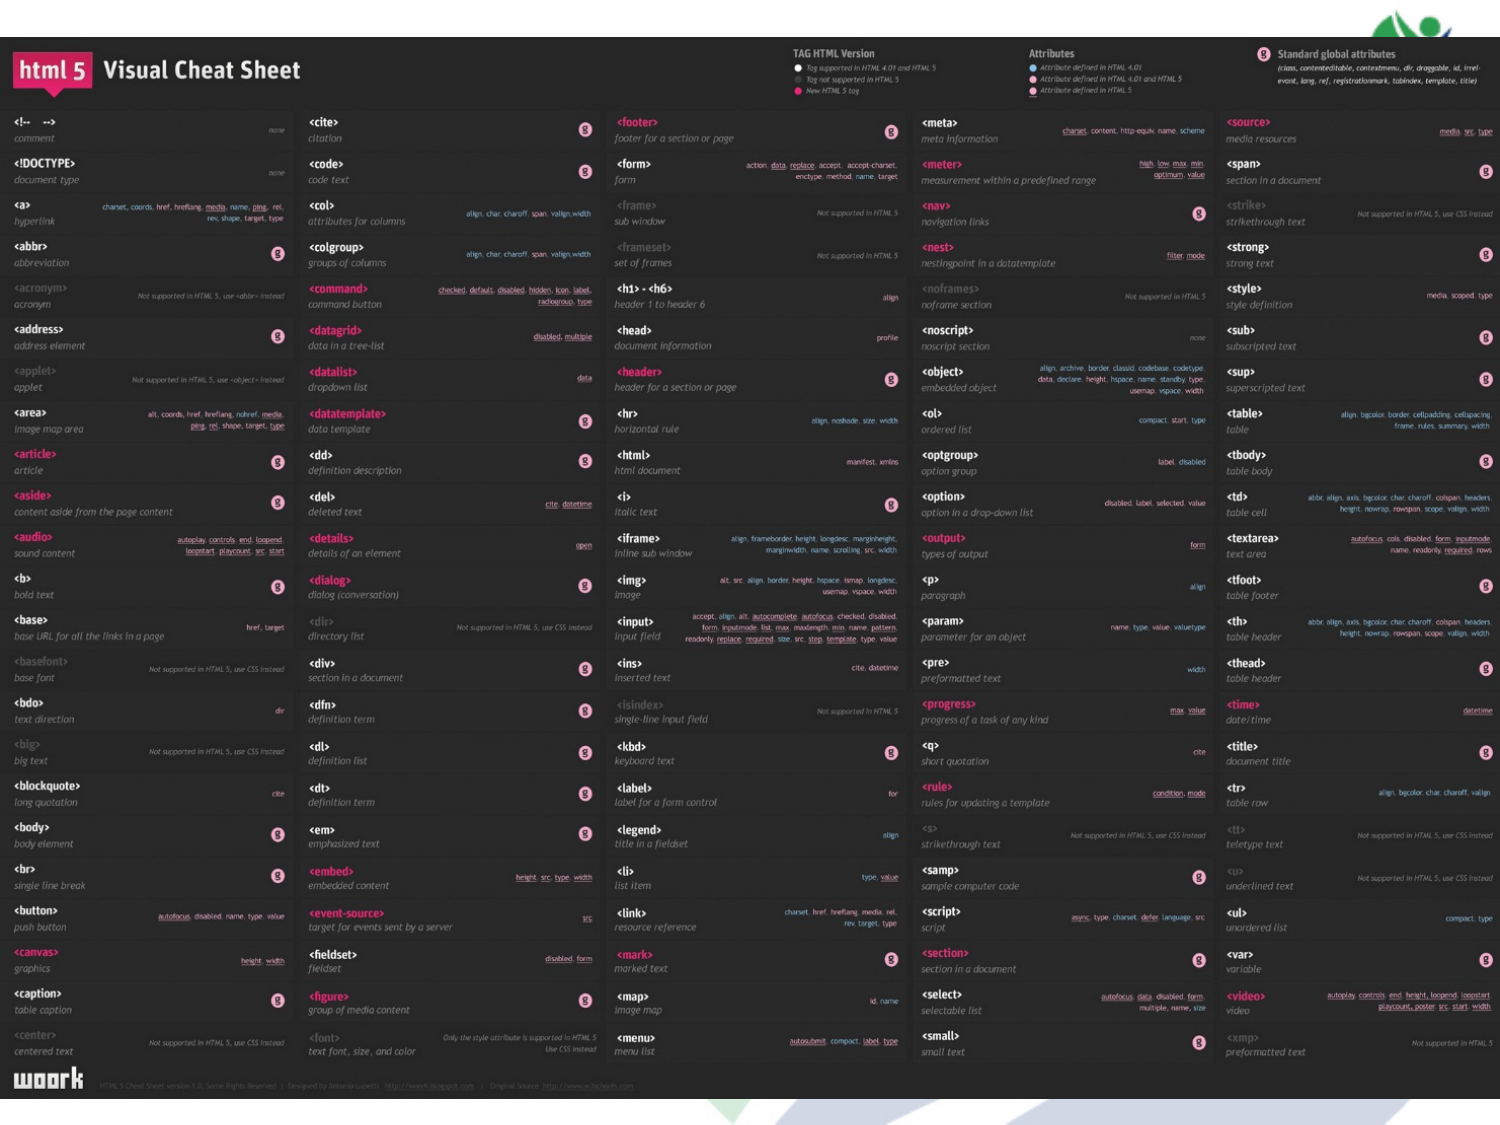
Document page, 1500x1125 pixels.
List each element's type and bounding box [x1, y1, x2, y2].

picture [0, 1099, 1500, 1125]
list [0, 37, 1500, 1099]
picture [0, 0, 1500, 37]
